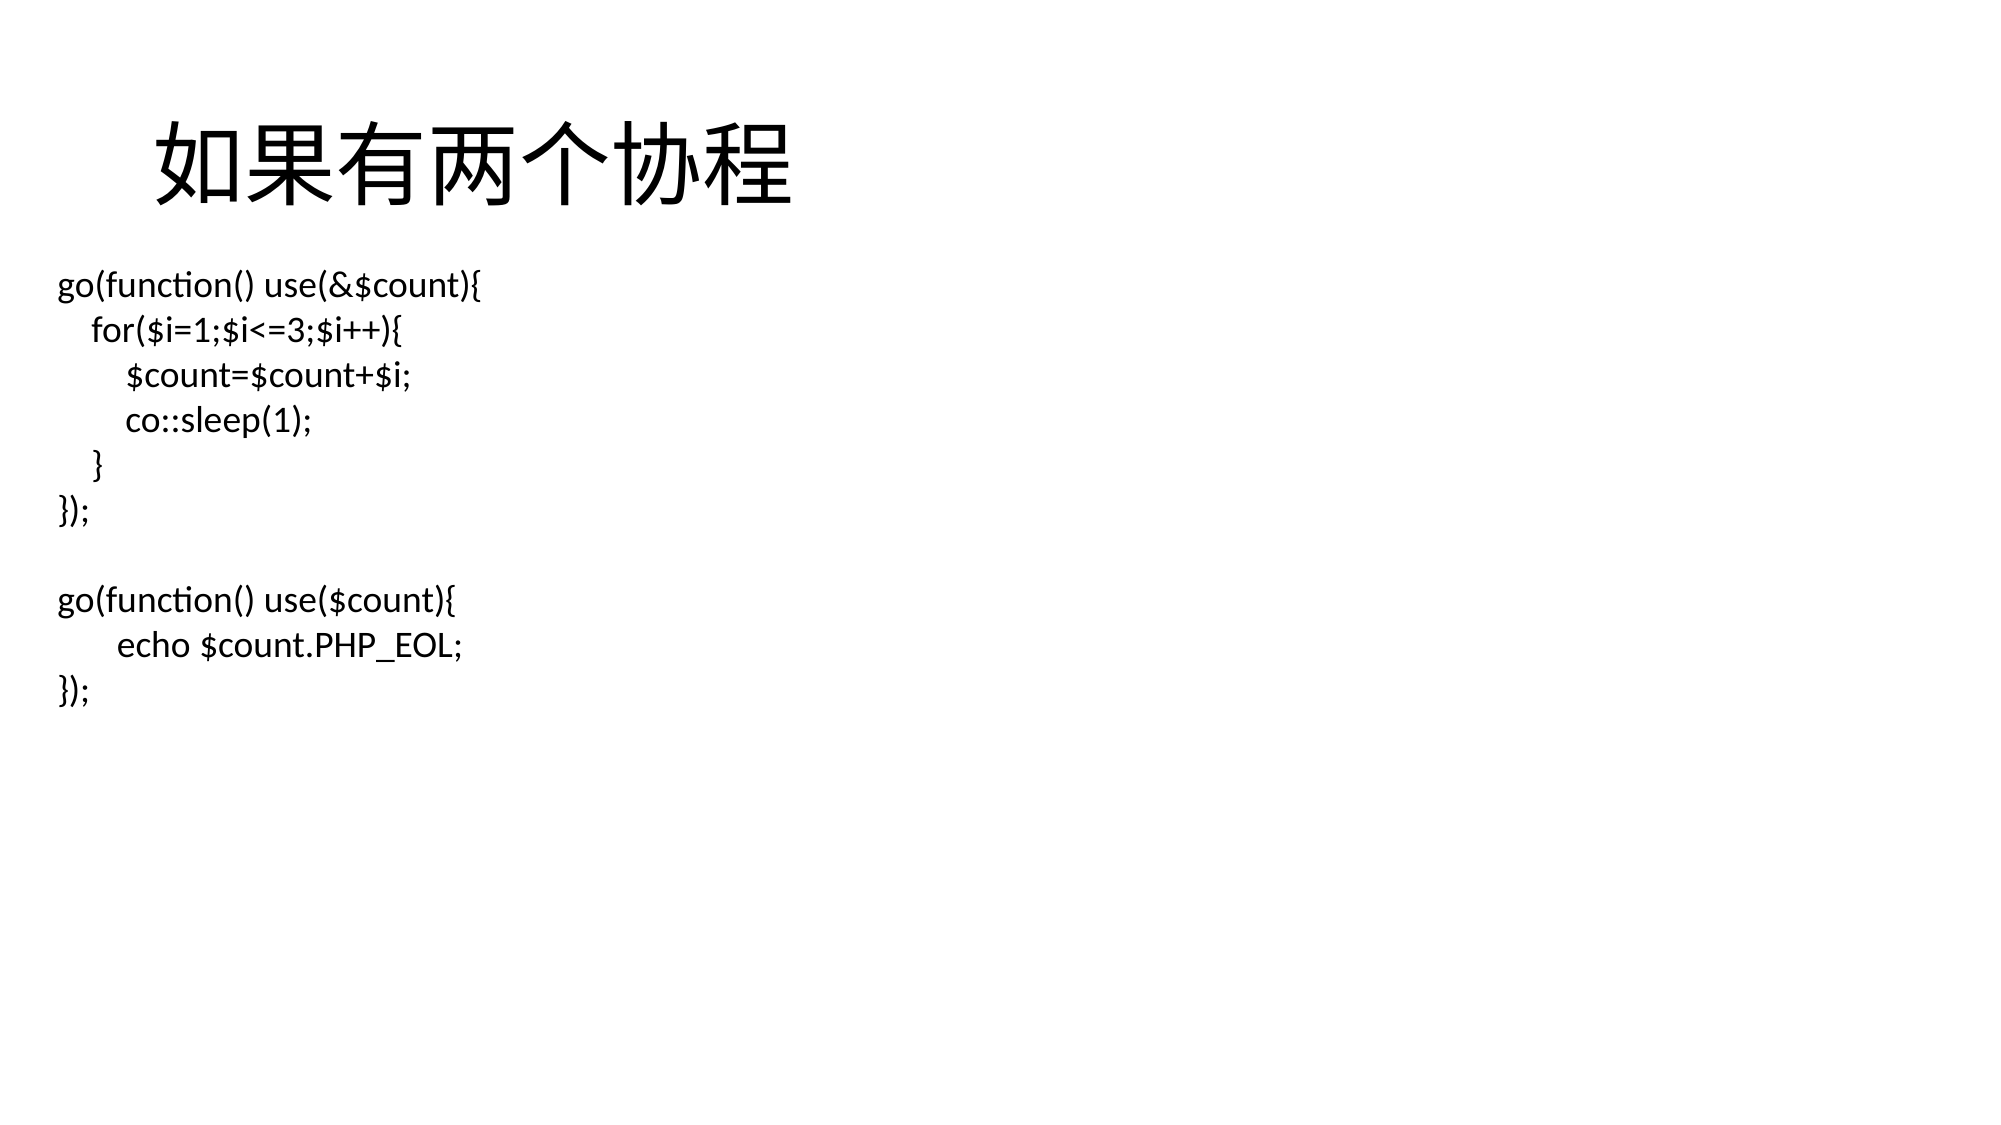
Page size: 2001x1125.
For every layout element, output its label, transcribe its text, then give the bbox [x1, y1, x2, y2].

title 如果有两个协程 [137, 59, 1863, 278]
text_box go(function() use(&$count){ for($i=1;$i<=3;$i++){ $count=$count+$i; co::sleep(1); } }); go(function() use($count){ echo $count.PHP_EOL; }); [42, 252, 1794, 717]
